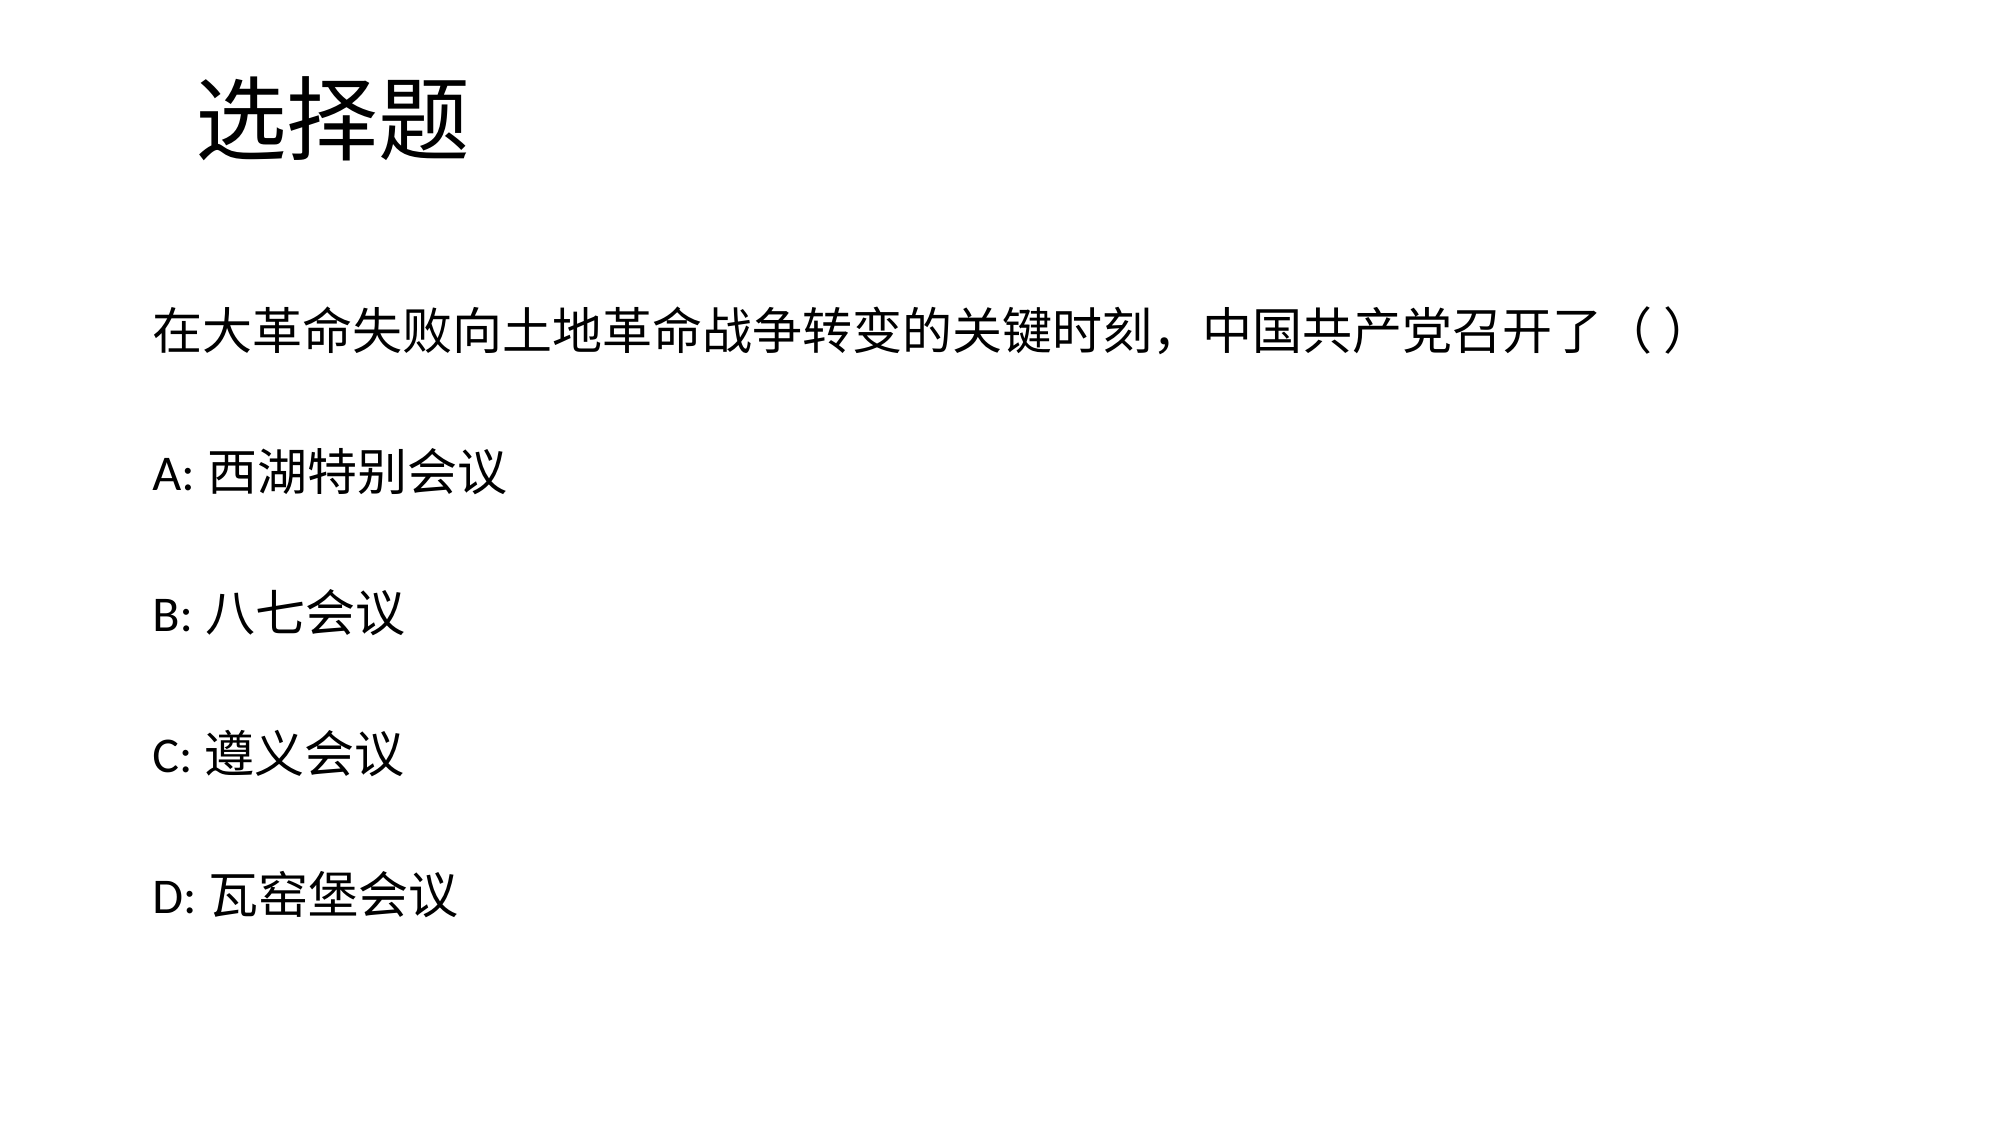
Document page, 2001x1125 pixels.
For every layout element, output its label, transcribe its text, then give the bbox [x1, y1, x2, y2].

list 在大革命失败向土地革命战争转变的关键时刻，中国共产党召开了（ ） A:西湖特别会议 B:八七会议 C:遵义会议 D:瓦窑堡会议 [137, 232, 1863, 1079]
title 选择题 [137, 14, 1863, 232]
